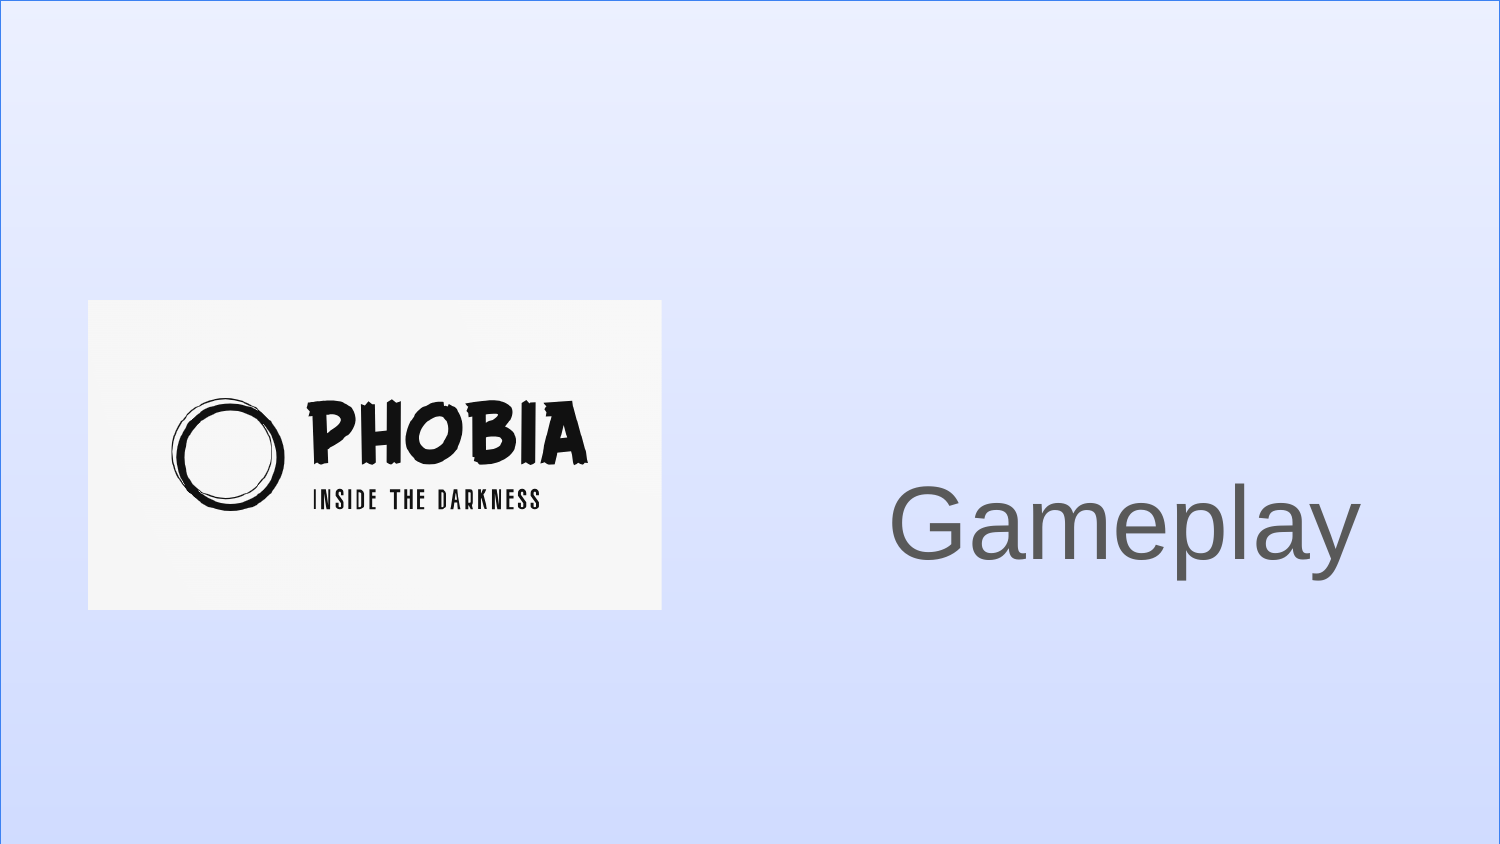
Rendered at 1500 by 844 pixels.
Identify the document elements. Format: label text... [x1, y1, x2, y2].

picture [87, 300, 662, 610]
text_box Gameplay [749, 95, 1500, 844]
text_box [0, 0, 1500, 844]
